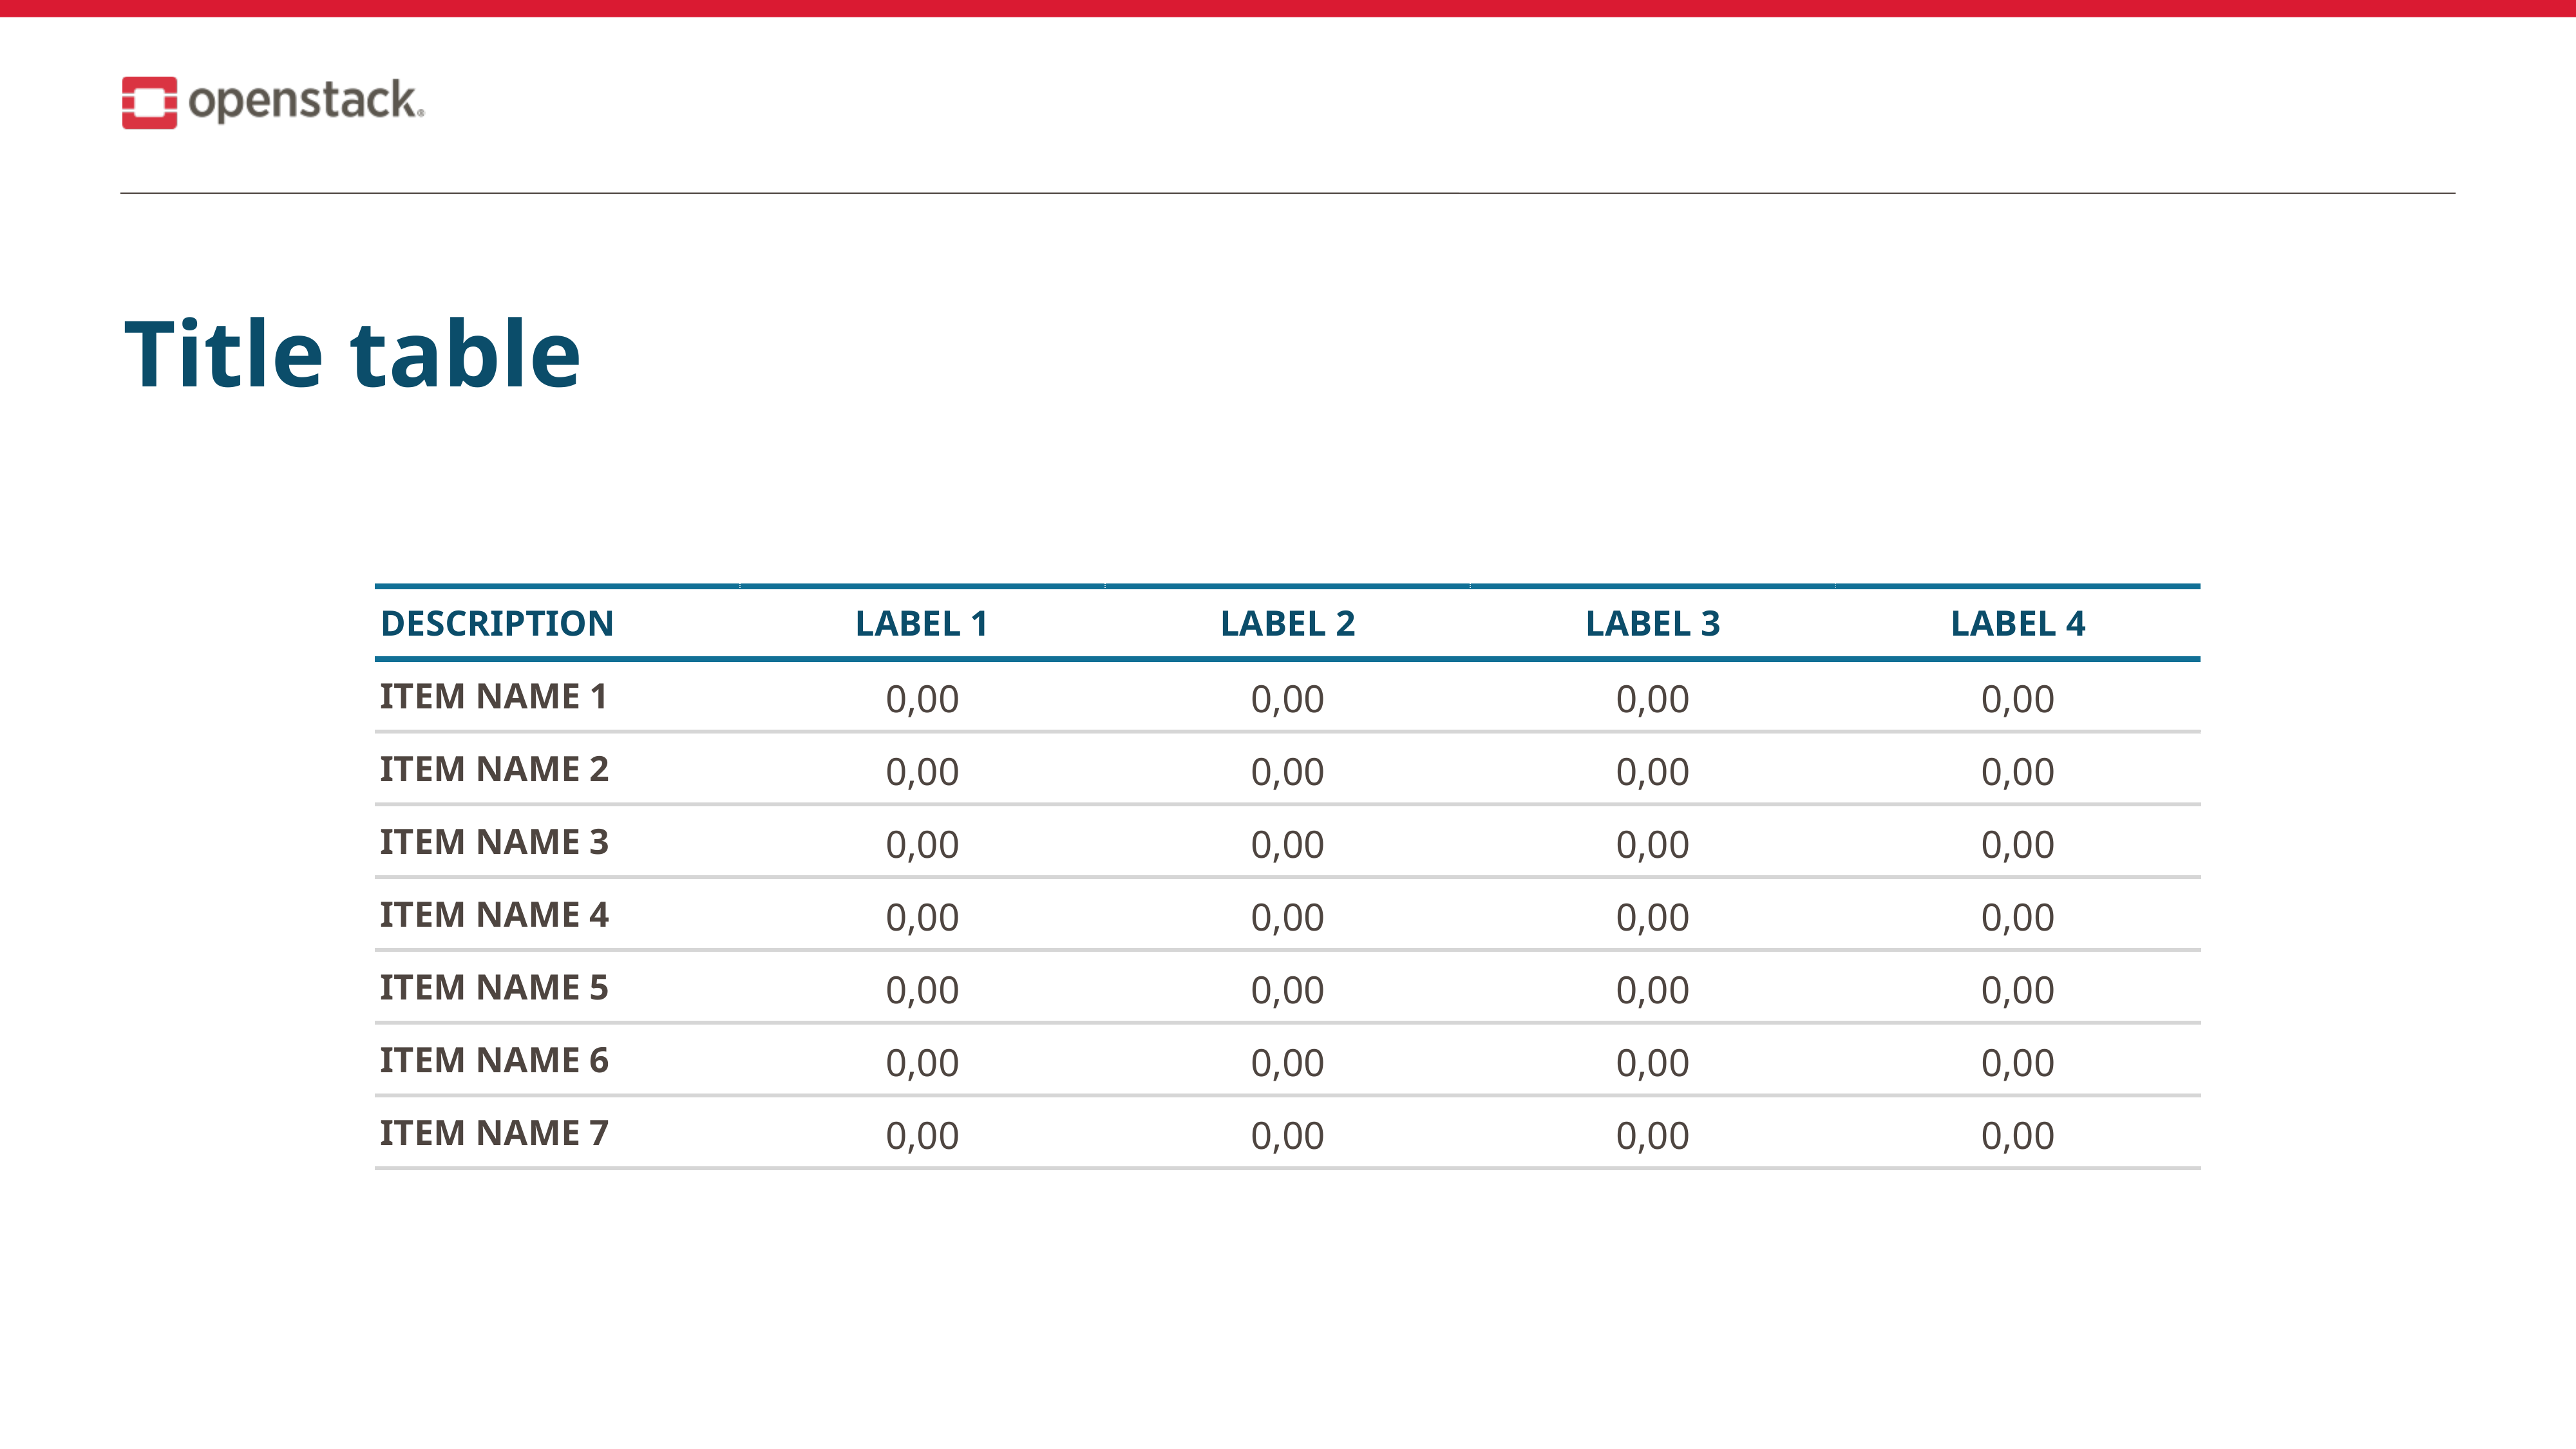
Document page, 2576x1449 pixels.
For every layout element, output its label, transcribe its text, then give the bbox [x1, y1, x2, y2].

picture [122, 77, 426, 131]
title Title table [117, 260, 1506, 411]
